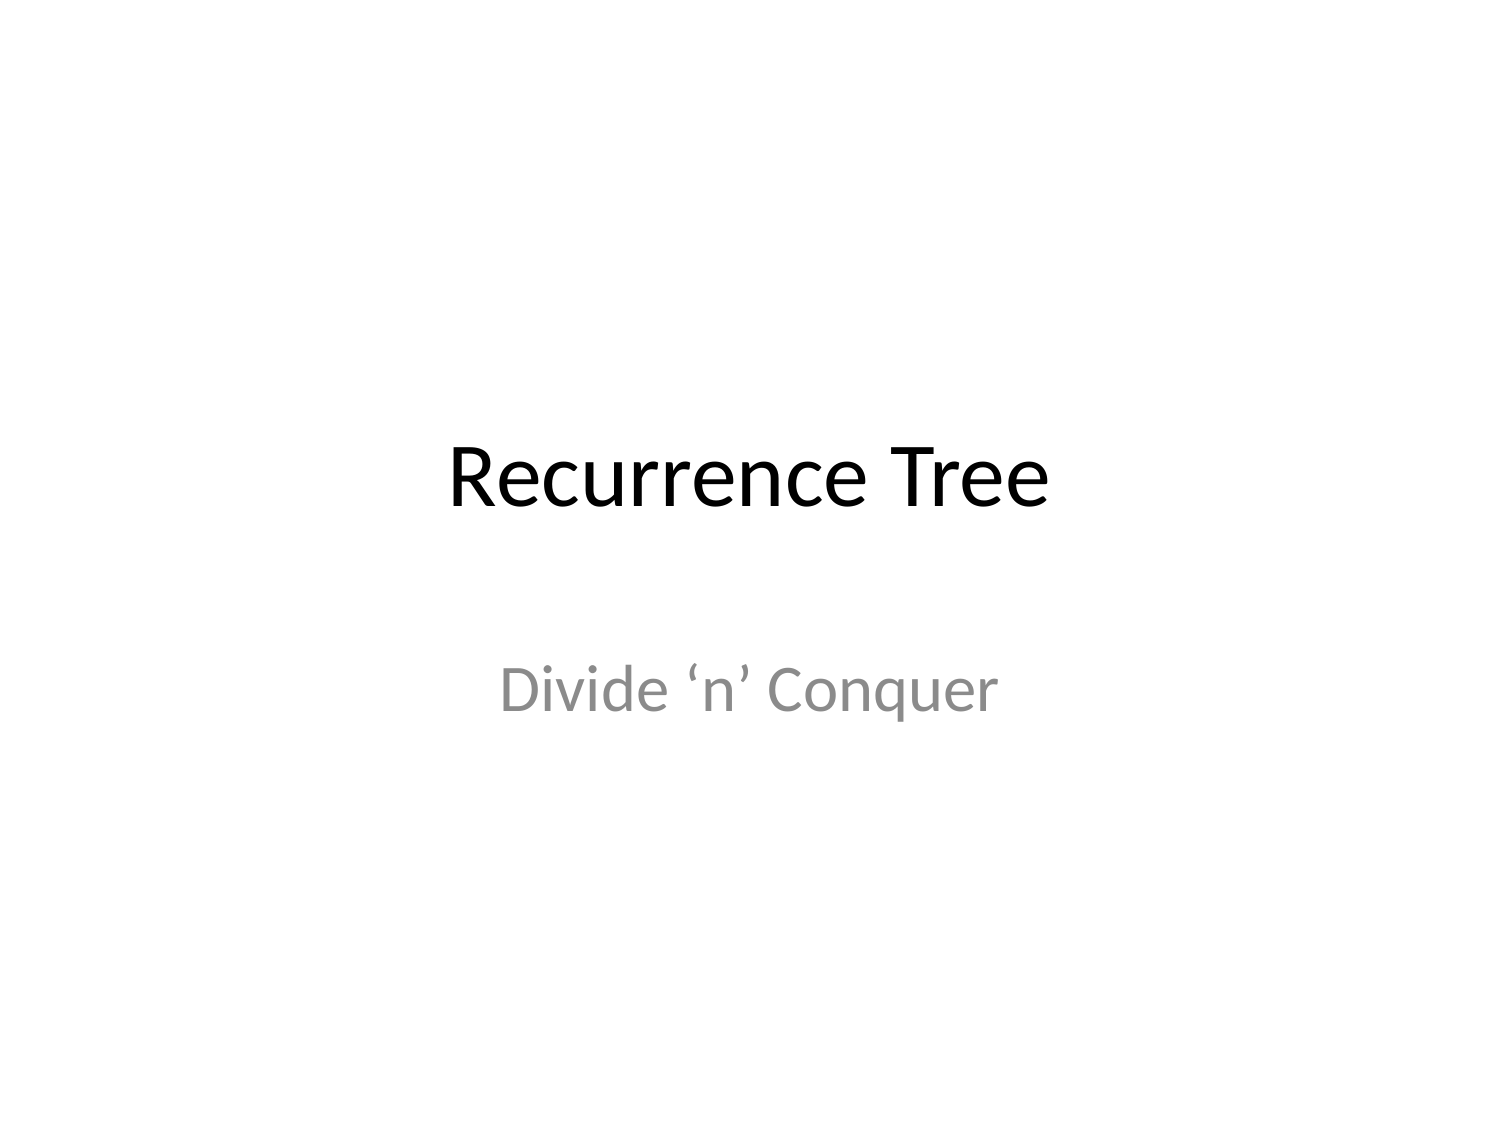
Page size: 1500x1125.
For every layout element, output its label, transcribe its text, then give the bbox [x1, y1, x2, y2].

subtitle Divide ‘n’ Conquer [225, 637, 1275, 925]
title Recurrence Tree [112, 349, 1388, 591]
